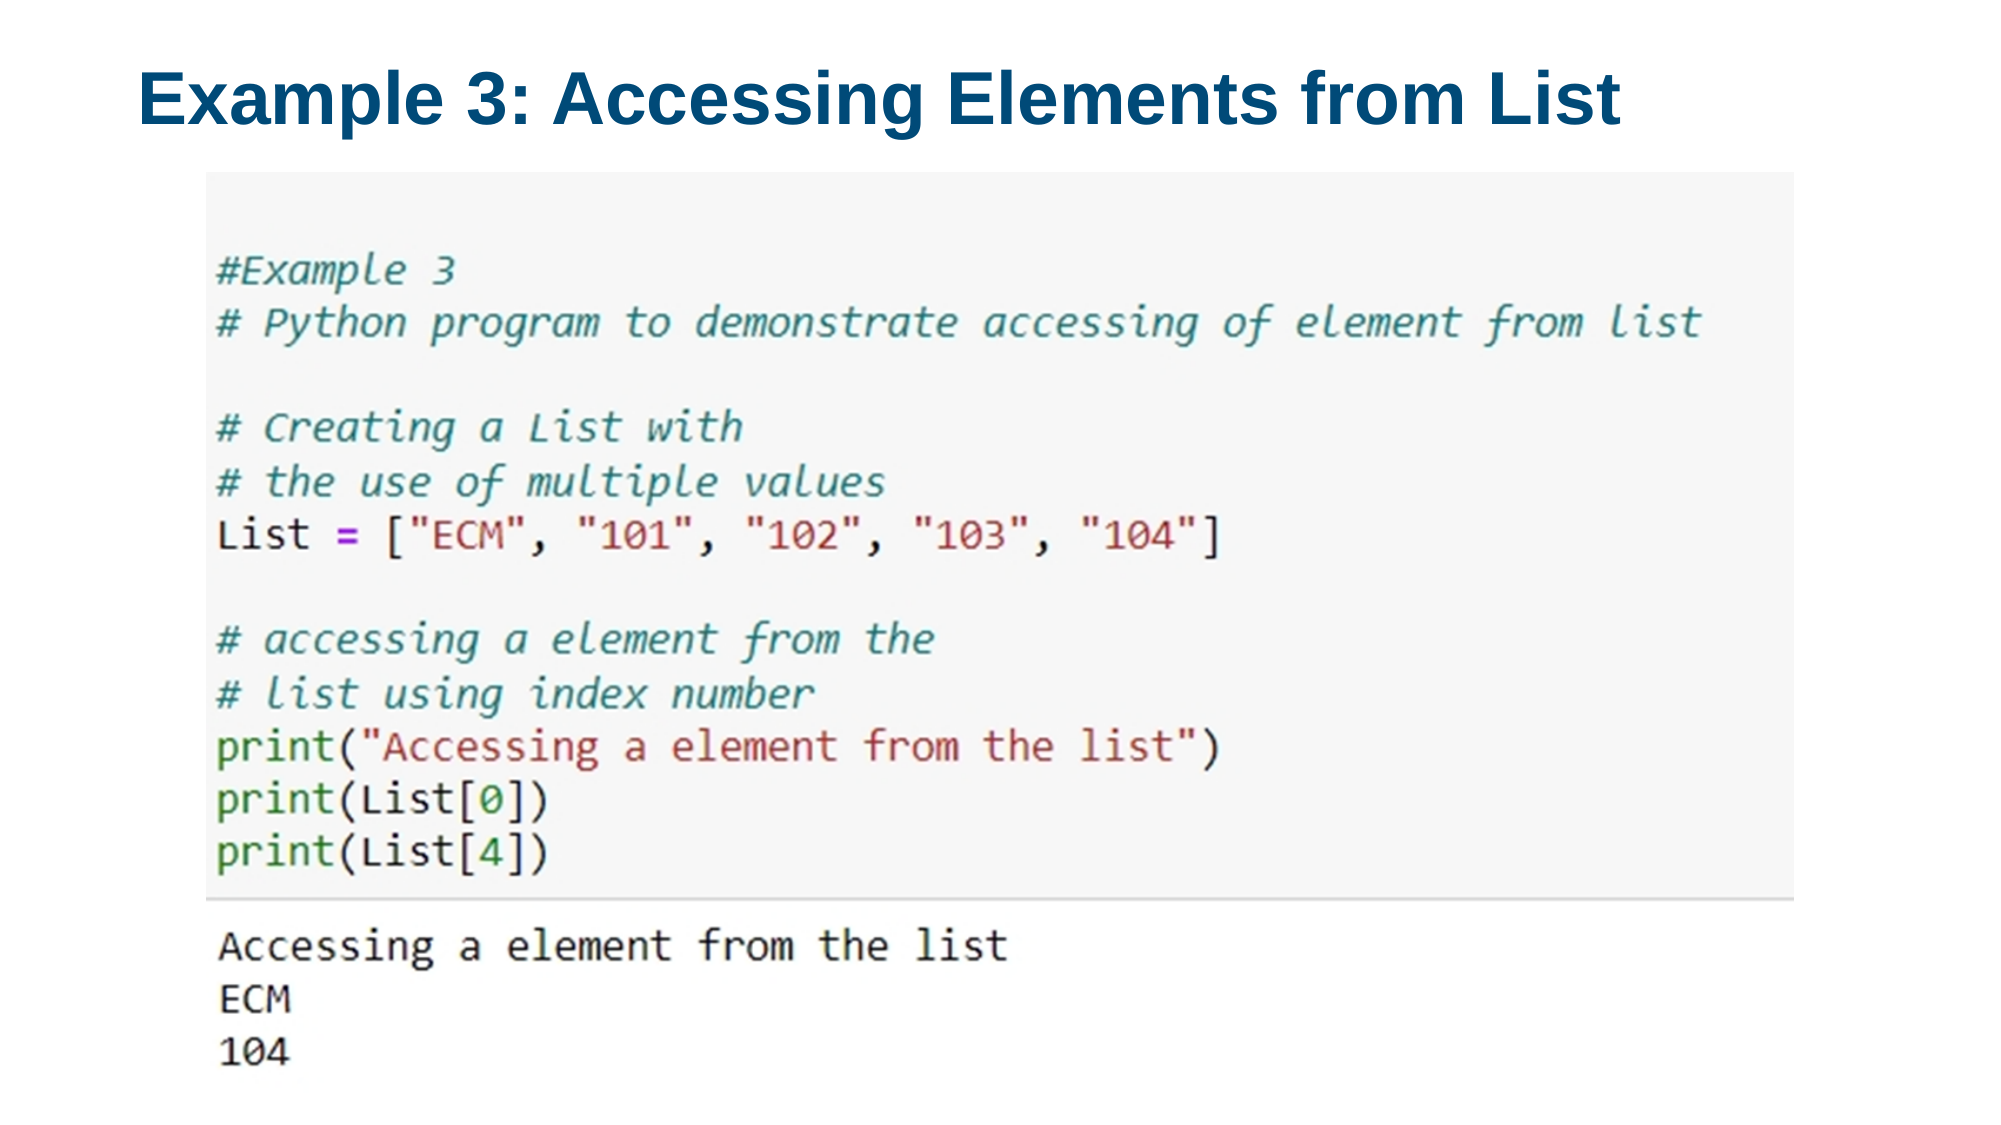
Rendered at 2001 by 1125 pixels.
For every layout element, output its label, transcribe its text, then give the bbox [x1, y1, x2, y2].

picture [206, 172, 1794, 1095]
text_box Example 3: Accessing Elements from List [137, 59, 1863, 233]
